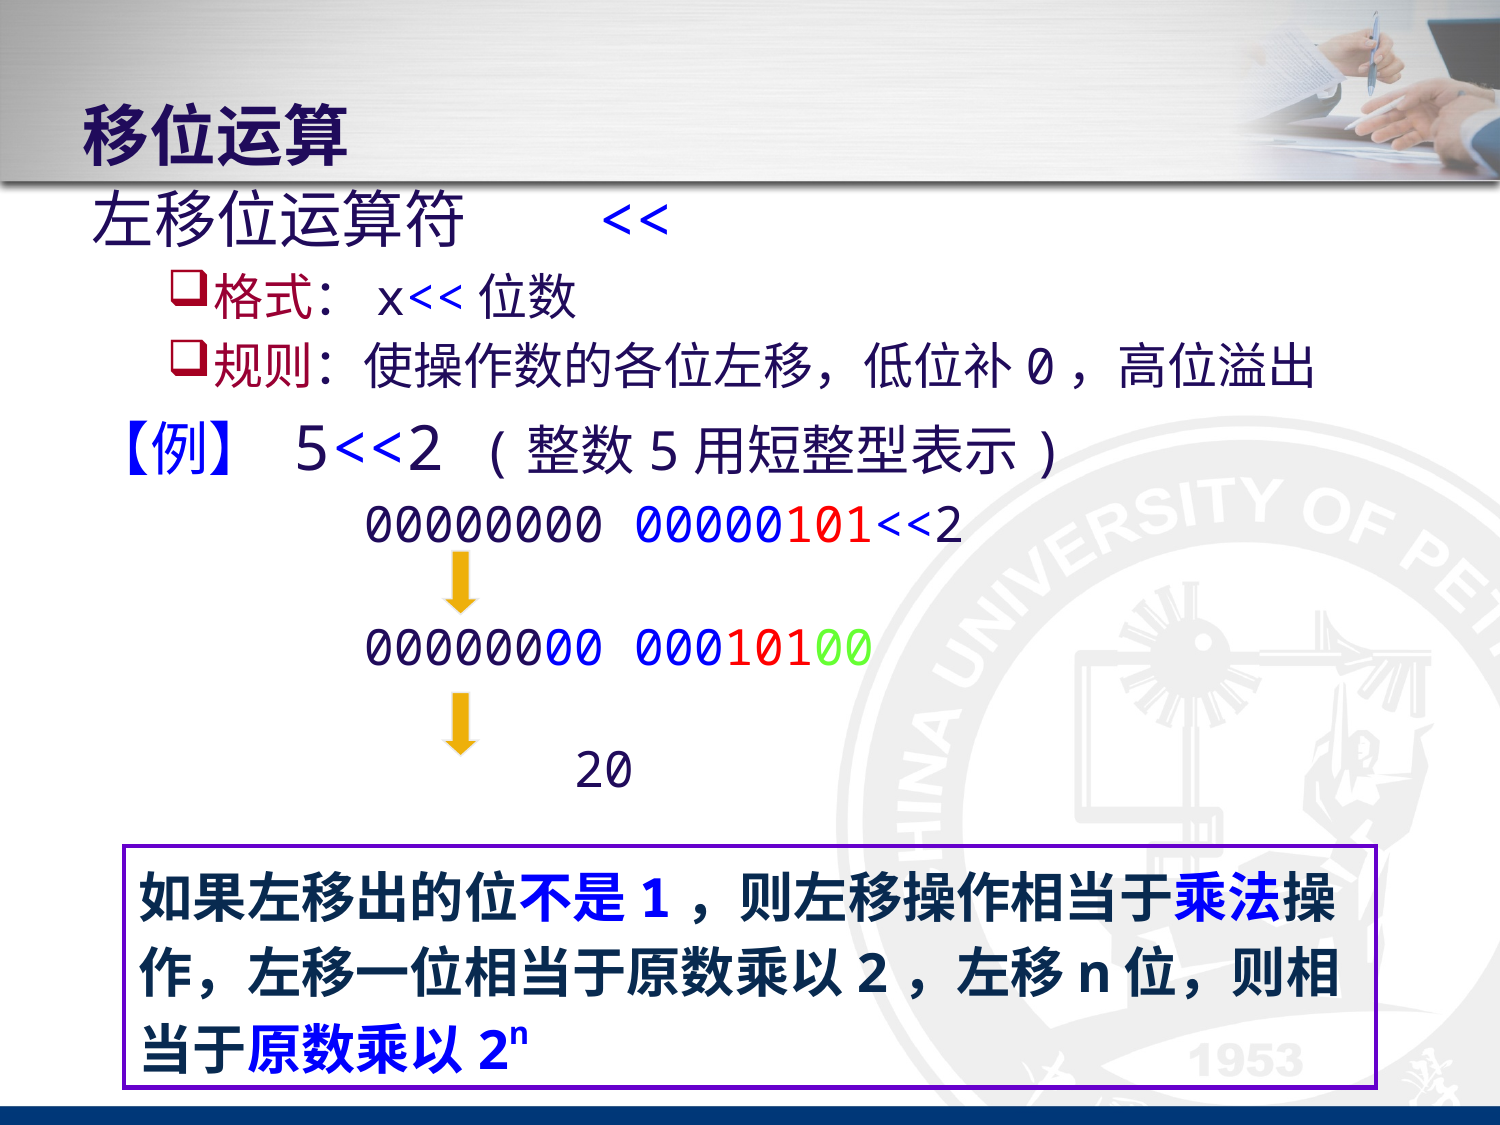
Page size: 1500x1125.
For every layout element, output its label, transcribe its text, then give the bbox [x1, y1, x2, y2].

title 移位运算 [67, 80, 1418, 188]
text_box [442, 692, 479, 757]
picture [0, 0, 1500, 1125]
text_box [442, 550, 479, 615]
text_box 如果左移出的位不是1，则左移操作相当于乘法操作，左移一位相当于原数乘以2，左移n位，则相当于原数乘以2n [123, 846, 1377, 1088]
list 左移位运算符 << 格式：x<<位数 规则：使操作数的各位左移，低位补0，高位溢出 【例】 5<<2 (整数5用短整型表示) 00000000 00000101<<2 00000000 00010100 20 [76, 172, 1461, 811]
